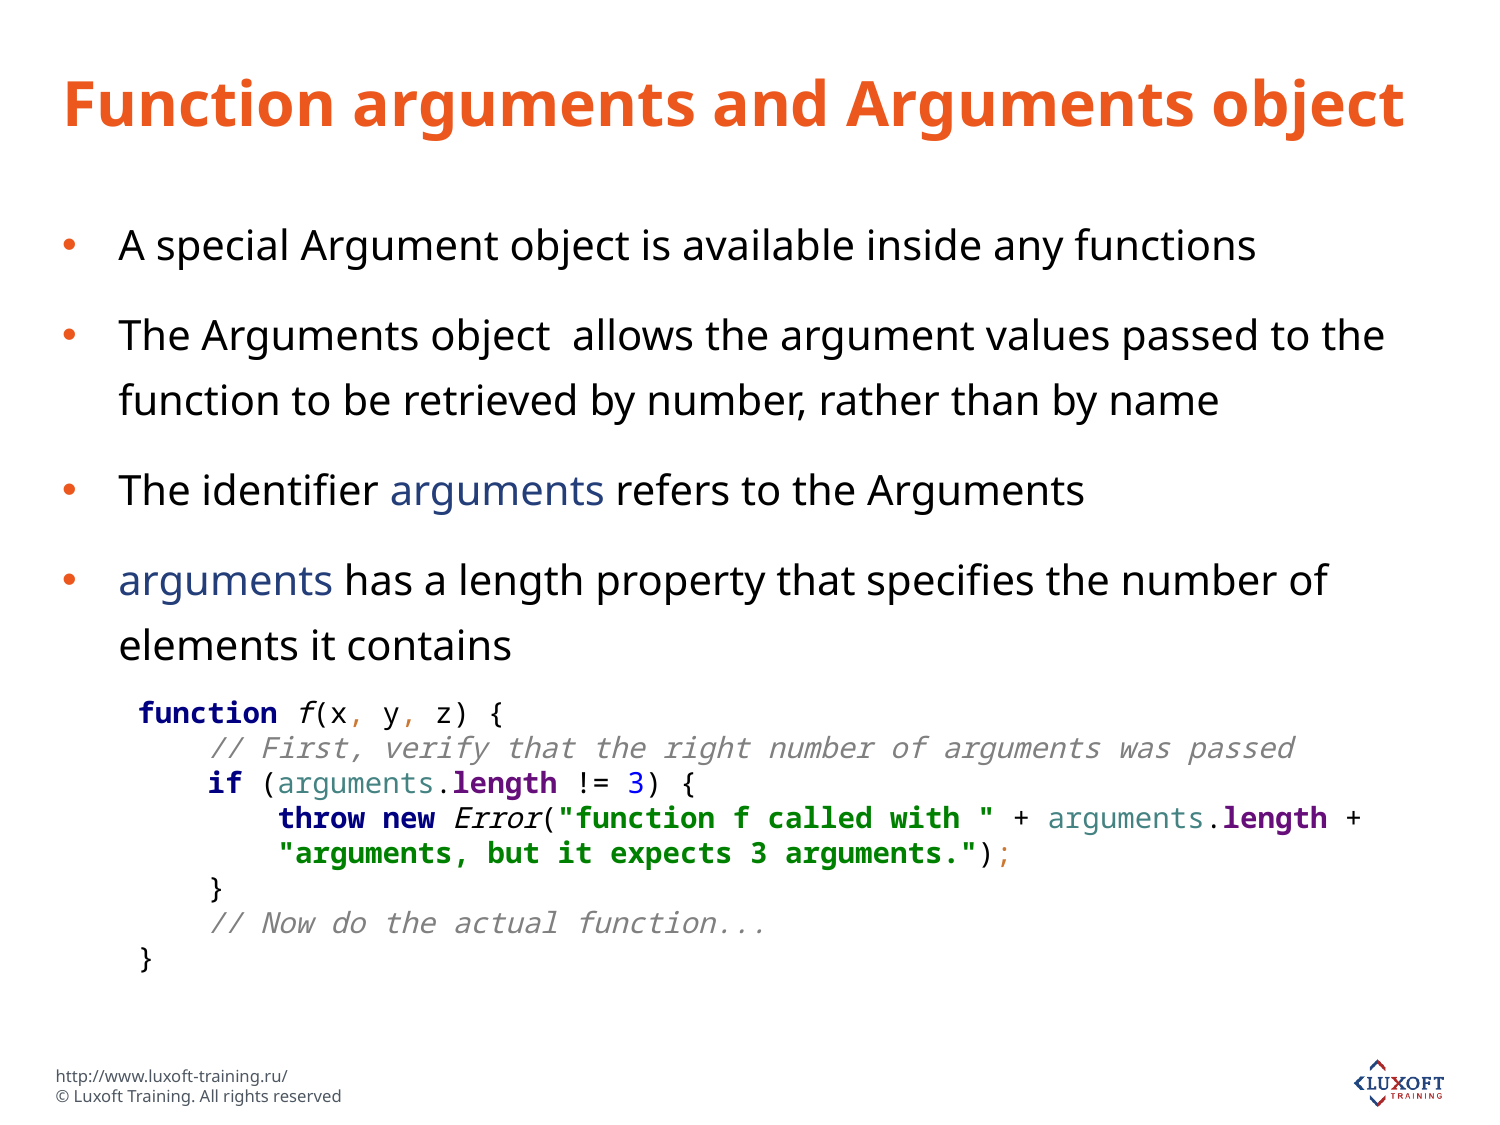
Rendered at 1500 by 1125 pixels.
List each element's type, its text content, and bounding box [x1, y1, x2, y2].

list A special Argument object is available inside any functions The Arguments object allows the argument values passed to the function to be retrieved by number, rather than by name The identifier arguments refers to the Arguments arguments has a length property that specifies the number of elements it contains [47, 196, 1457, 1018]
picture [1339, 1059, 1458, 1107]
text_box function f(x, y, z) { // First, verify that the right number of arguments was passed if (arguments.length != 3) { throw new Error("function f called with " + arguments.length + "arguments, but it expects 3 arguments."); } // Now do the actual function... } [122, 687, 1378, 982]
title Function arguments and Arguments object [47, 59, 1457, 143]
